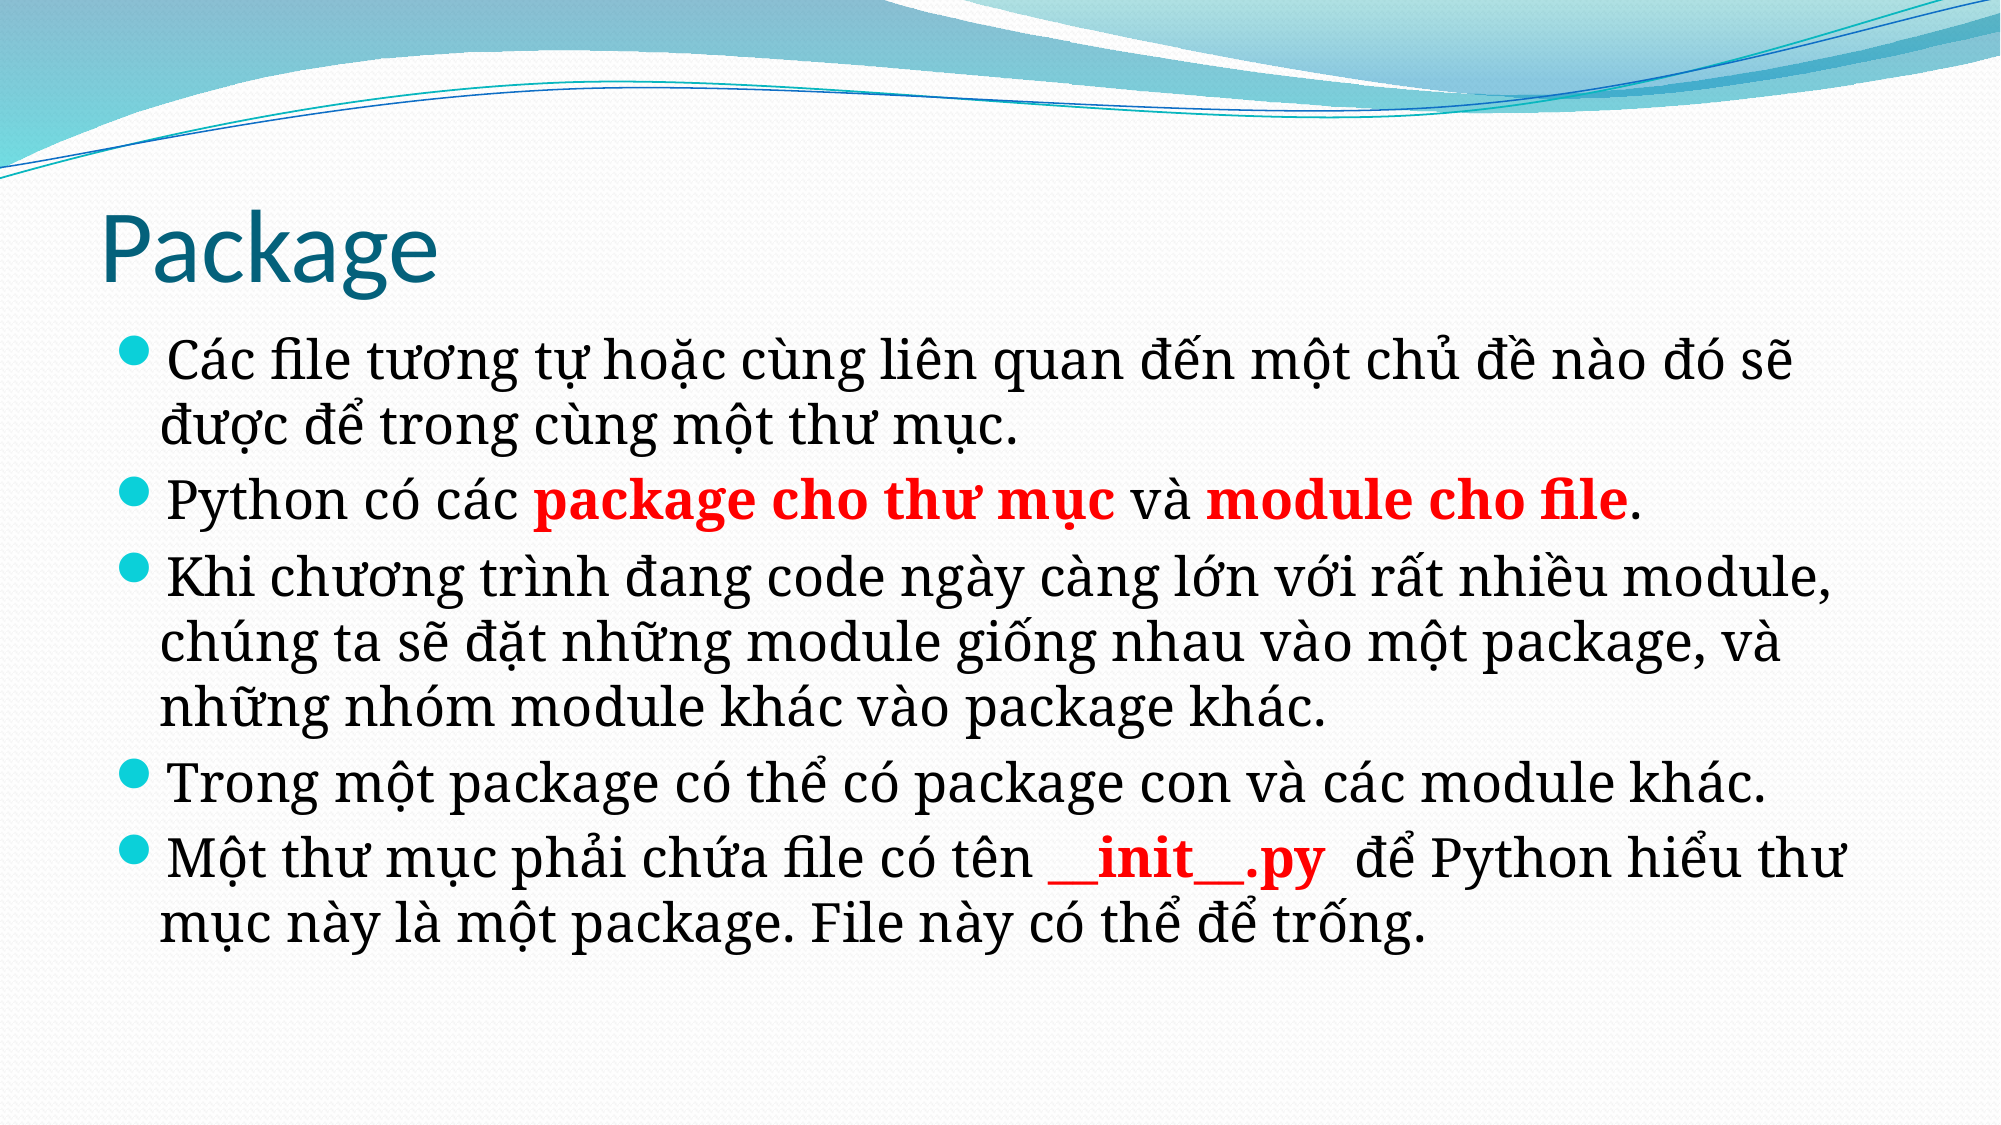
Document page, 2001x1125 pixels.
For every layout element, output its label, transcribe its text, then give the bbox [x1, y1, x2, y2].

title Package [99, 115, 1900, 303]
list Các file tương tự hoặc cùng liên quan đến một chủ đề nào đó sẽ được để trong cùng một thư mục. Python có các package cho thư mục và module cho file. Khi chương trình đang code ngày càng lớn với rất nhiều module, chúng ta sẽ đặt những module giống nhau vào một package, và những nhóm module khác vào package khác. Trong một package có thể có package con và các module khác. Một thư mục phải chứa file có tên __init__.py để Python hiểu thư mục này là một package. File này có thể để trống. [99, 317, 1900, 1038]
